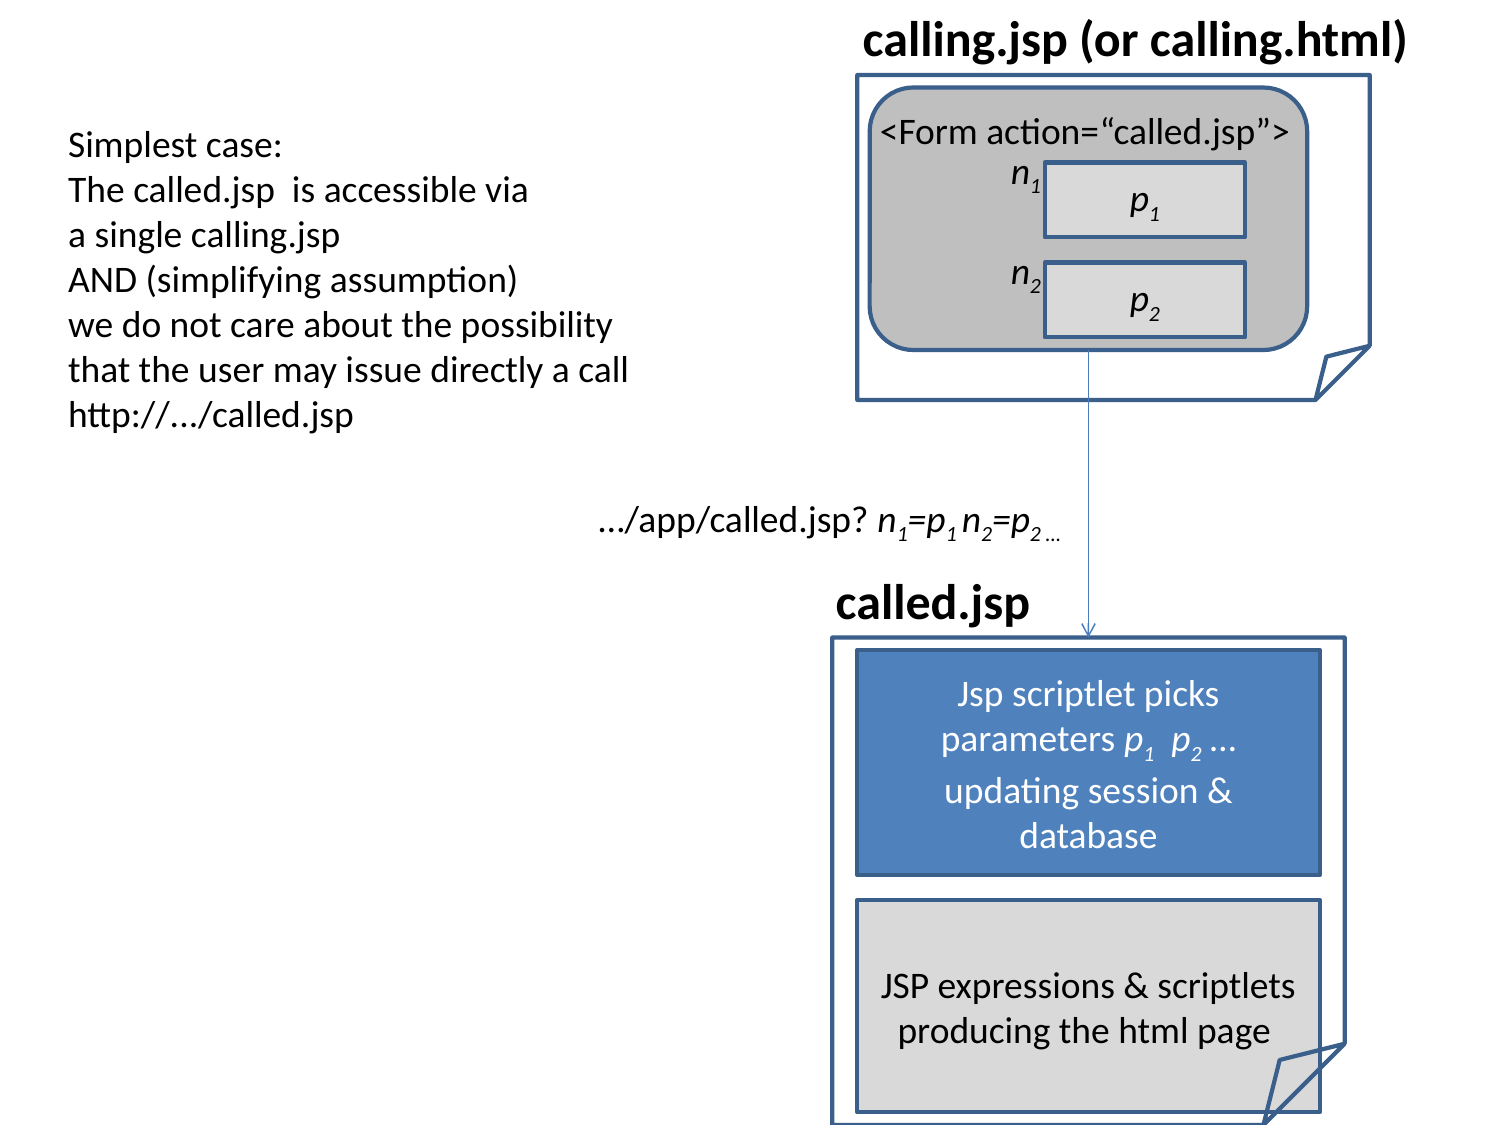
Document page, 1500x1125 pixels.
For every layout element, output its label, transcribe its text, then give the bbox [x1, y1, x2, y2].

text_box n1 [995, 160, 1056, 206]
text_box p2 [1043, 260, 1247, 339]
text_box JSP expressions & scriptlets producing the html page [1279, 1071, 1322, 1114]
text_box …/app/called.jsp? n1=p1 n2=p2 … [583, 487, 1076, 644]
text_box <Form action=“called.jsp”> [864, 99, 1305, 160]
text_box [855, 72, 1372, 403]
text_box calling.jsp (or calling.html) [848, 0, 1424, 74]
text_box [830, 635, 1347, 1125]
text_box p1 [1043, 160, 1247, 239]
text_box Simplest case: The called.jsp is accessible via a single calling.jsp AND (simplifying assumption) we do not care about the possibility that the user may issue directly a call http://.../called.jsp [53, 112, 645, 443]
text_box n2 [995, 239, 1056, 306]
